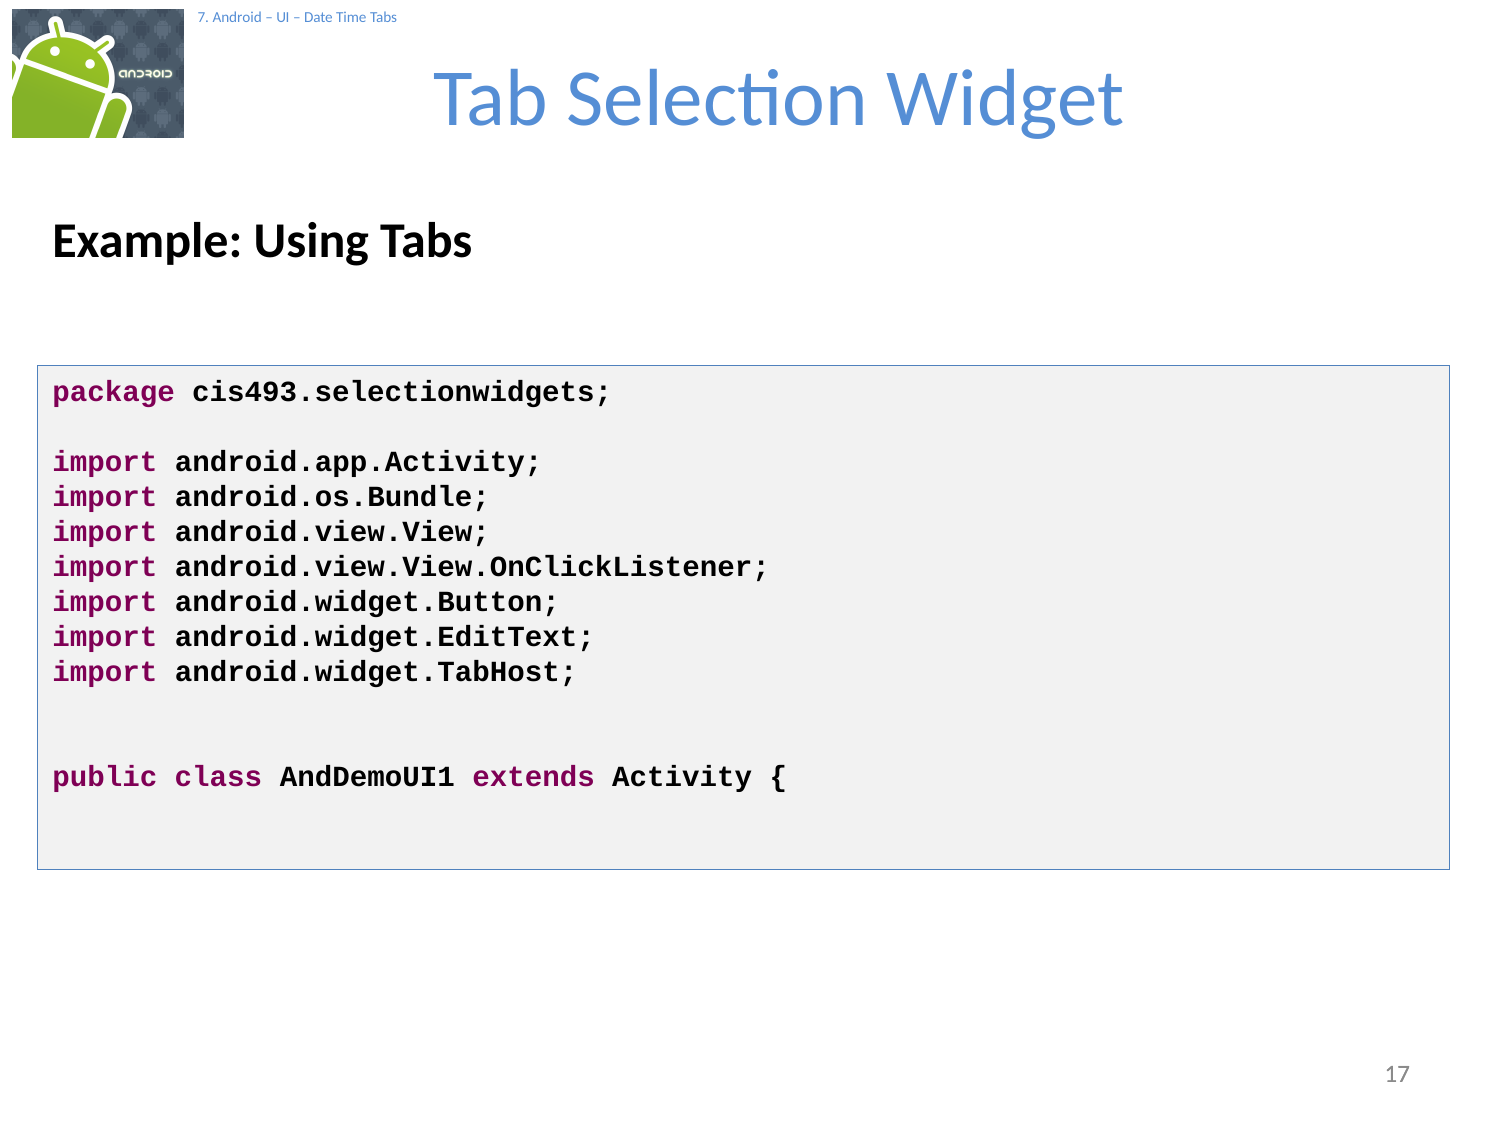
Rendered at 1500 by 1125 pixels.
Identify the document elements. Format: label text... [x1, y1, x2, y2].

text_box 17 [1074, 1042, 1425, 1103]
picture [12, 9, 184, 138]
text_box 7. Android – UI – Date Time Tabs Tab Selection Widget [49, 7, 1400, 150]
text_box Example: Using Tabs [37, 199, 1438, 335]
text_box package cis493.selectionwidgets; import android.app.Activity; import android.os.Bundle; import android.view.View; import android.view.View.OnClickListener; import android.widget.Button; import android.widget.EditText; import android.widget.TabHost; public class AndDemoUI1 extends Activity { [37, 365, 1450, 870]
